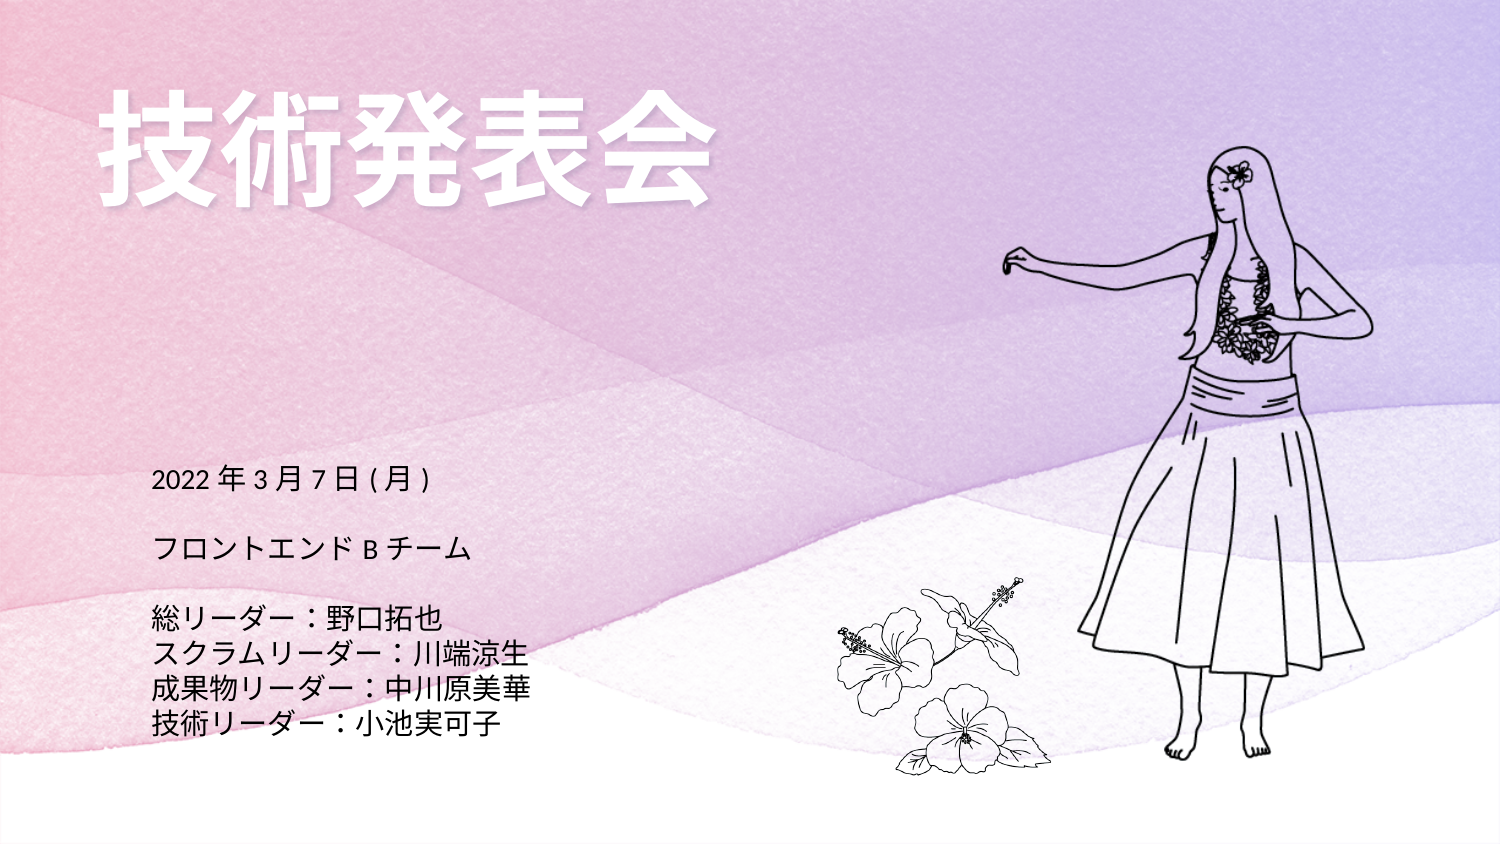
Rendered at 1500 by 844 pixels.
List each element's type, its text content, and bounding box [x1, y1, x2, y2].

picture [0, 0, 1500, 844]
text_box 2022年3月7日(月) フロントエンドBチーム 総リーダー：野口拓也 スクラムリーダー：川端涼生 成果物リーダー：中川原美華 技術リーダー：小池実可子 [136, 453, 815, 783]
title 技術発表会 [94, 88, 875, 259]
